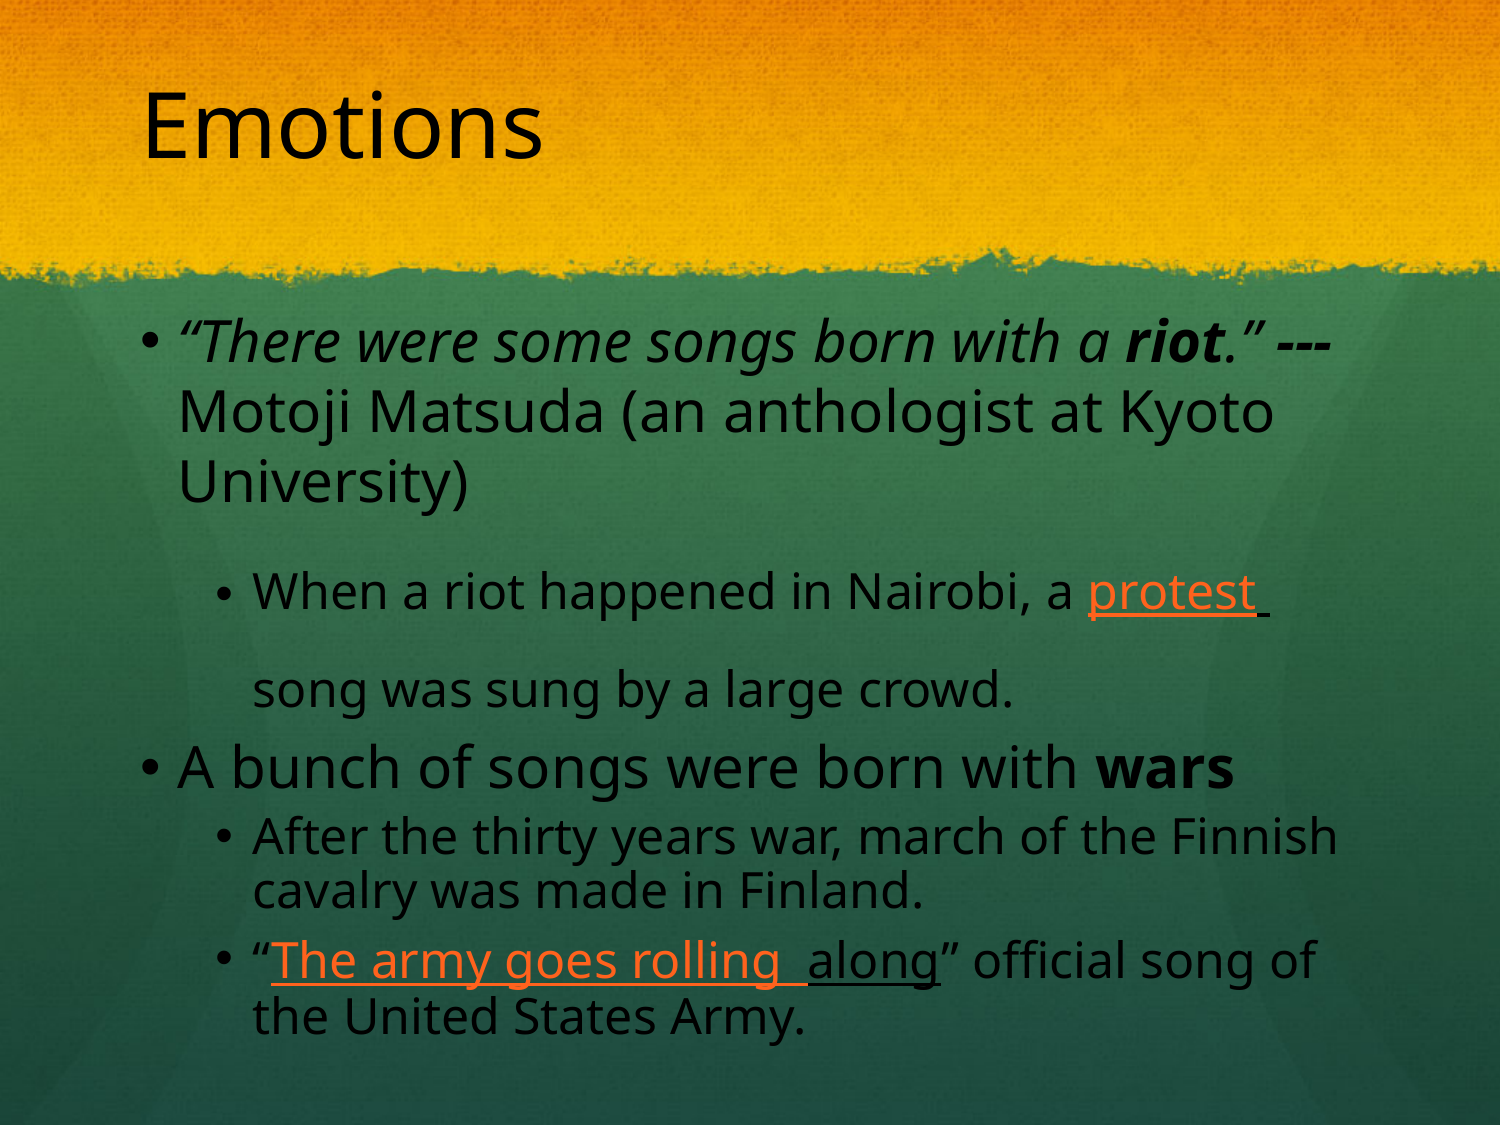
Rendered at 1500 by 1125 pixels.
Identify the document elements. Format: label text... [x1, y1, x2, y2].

list “There were some songs born with a riot.” --- Motoji Matsuda (an anthologist at Kyoto University) When a riot happened in Nairobi, a protest song was sung by a large crowd. A bunch of songs were born with wars After the thirty years war, march of the Finnish cavalry was made in Finland. “The army goes rolling along” official song of the United States Army. [125, 297, 1375, 984]
title Emotions [125, 13, 1375, 246]
picture [0, 0, 1500, 1125]
